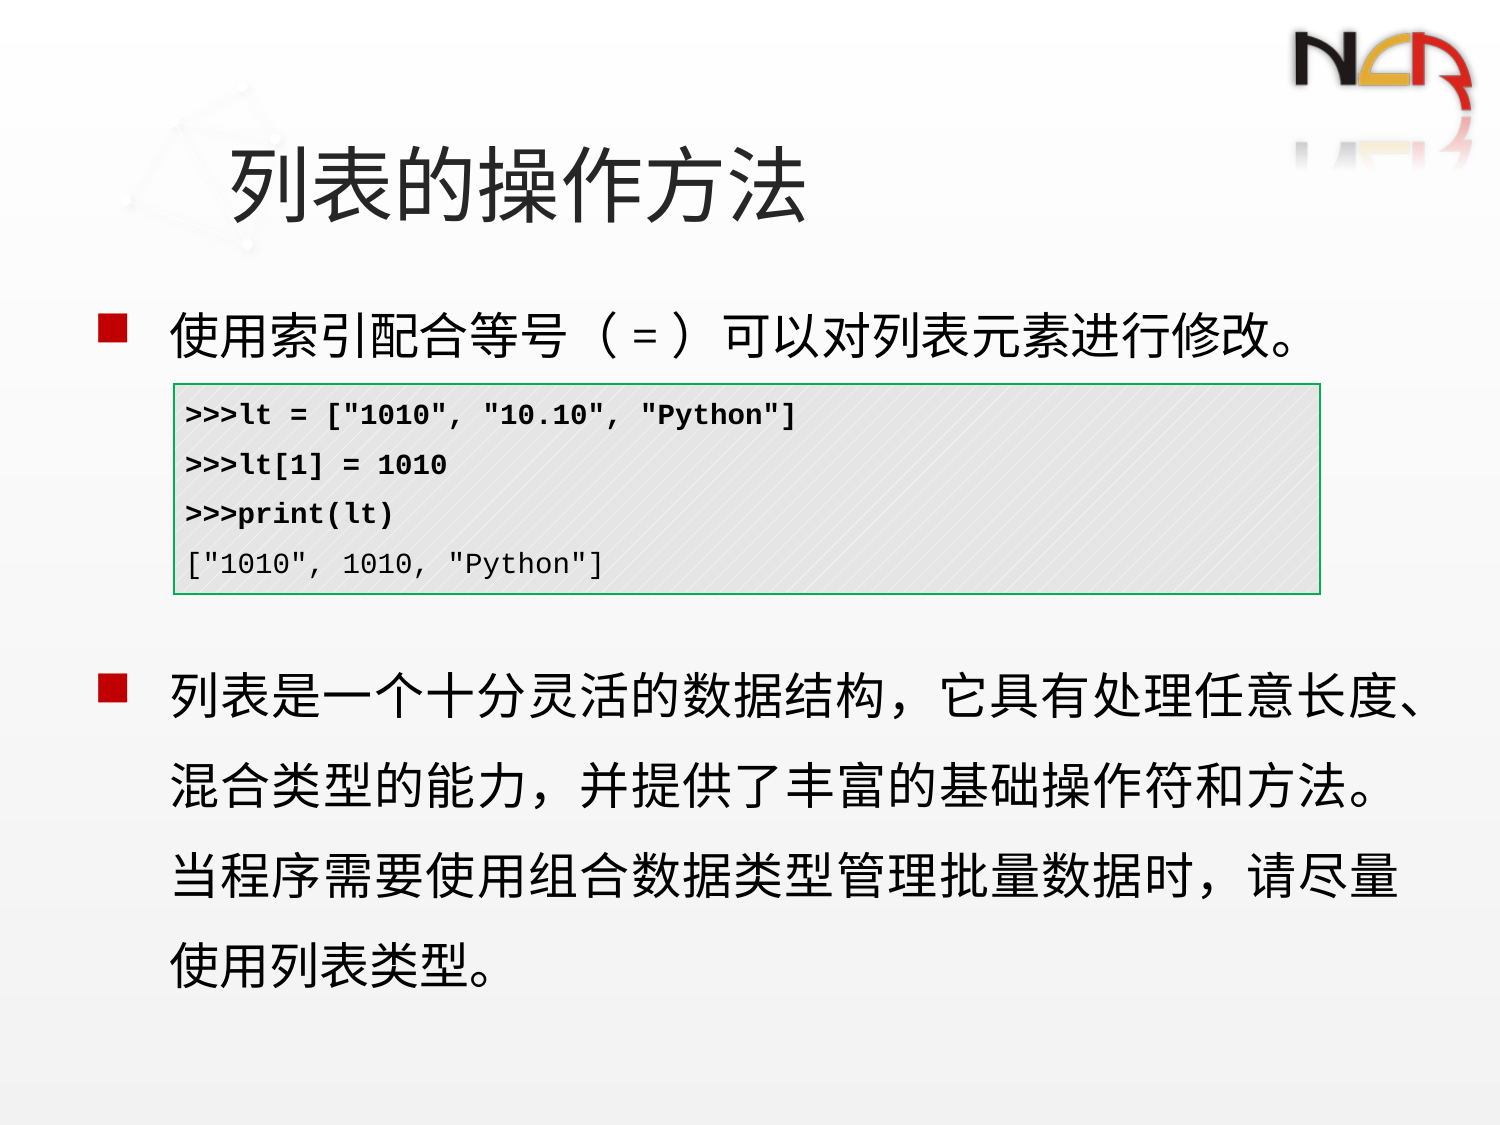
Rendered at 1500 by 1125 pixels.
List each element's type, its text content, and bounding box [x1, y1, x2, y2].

text_box 列表的操作方法 [318, 125, 1388, 241]
picture [111, 64, 314, 268]
table_header >>>lt = ["1010", "10.10", "Python"] >>>lt[1] = 1010 >>>print(lt) ["1010", 1010, "Python"] [175, 385, 1319, 593]
text_box 使用索引配合等号（=）可以对列表元素进行修改。 列表是一个十分灵活的数据结构，它具有处理任意长度、混合类型的能力，并提供了丰富的基础操作符和方法。当程序需要使用组合数据类型管理批量数据时，请尽量使用列表类型。 [79, 267, 1415, 1002]
picture [1281, 0, 1488, 229]
